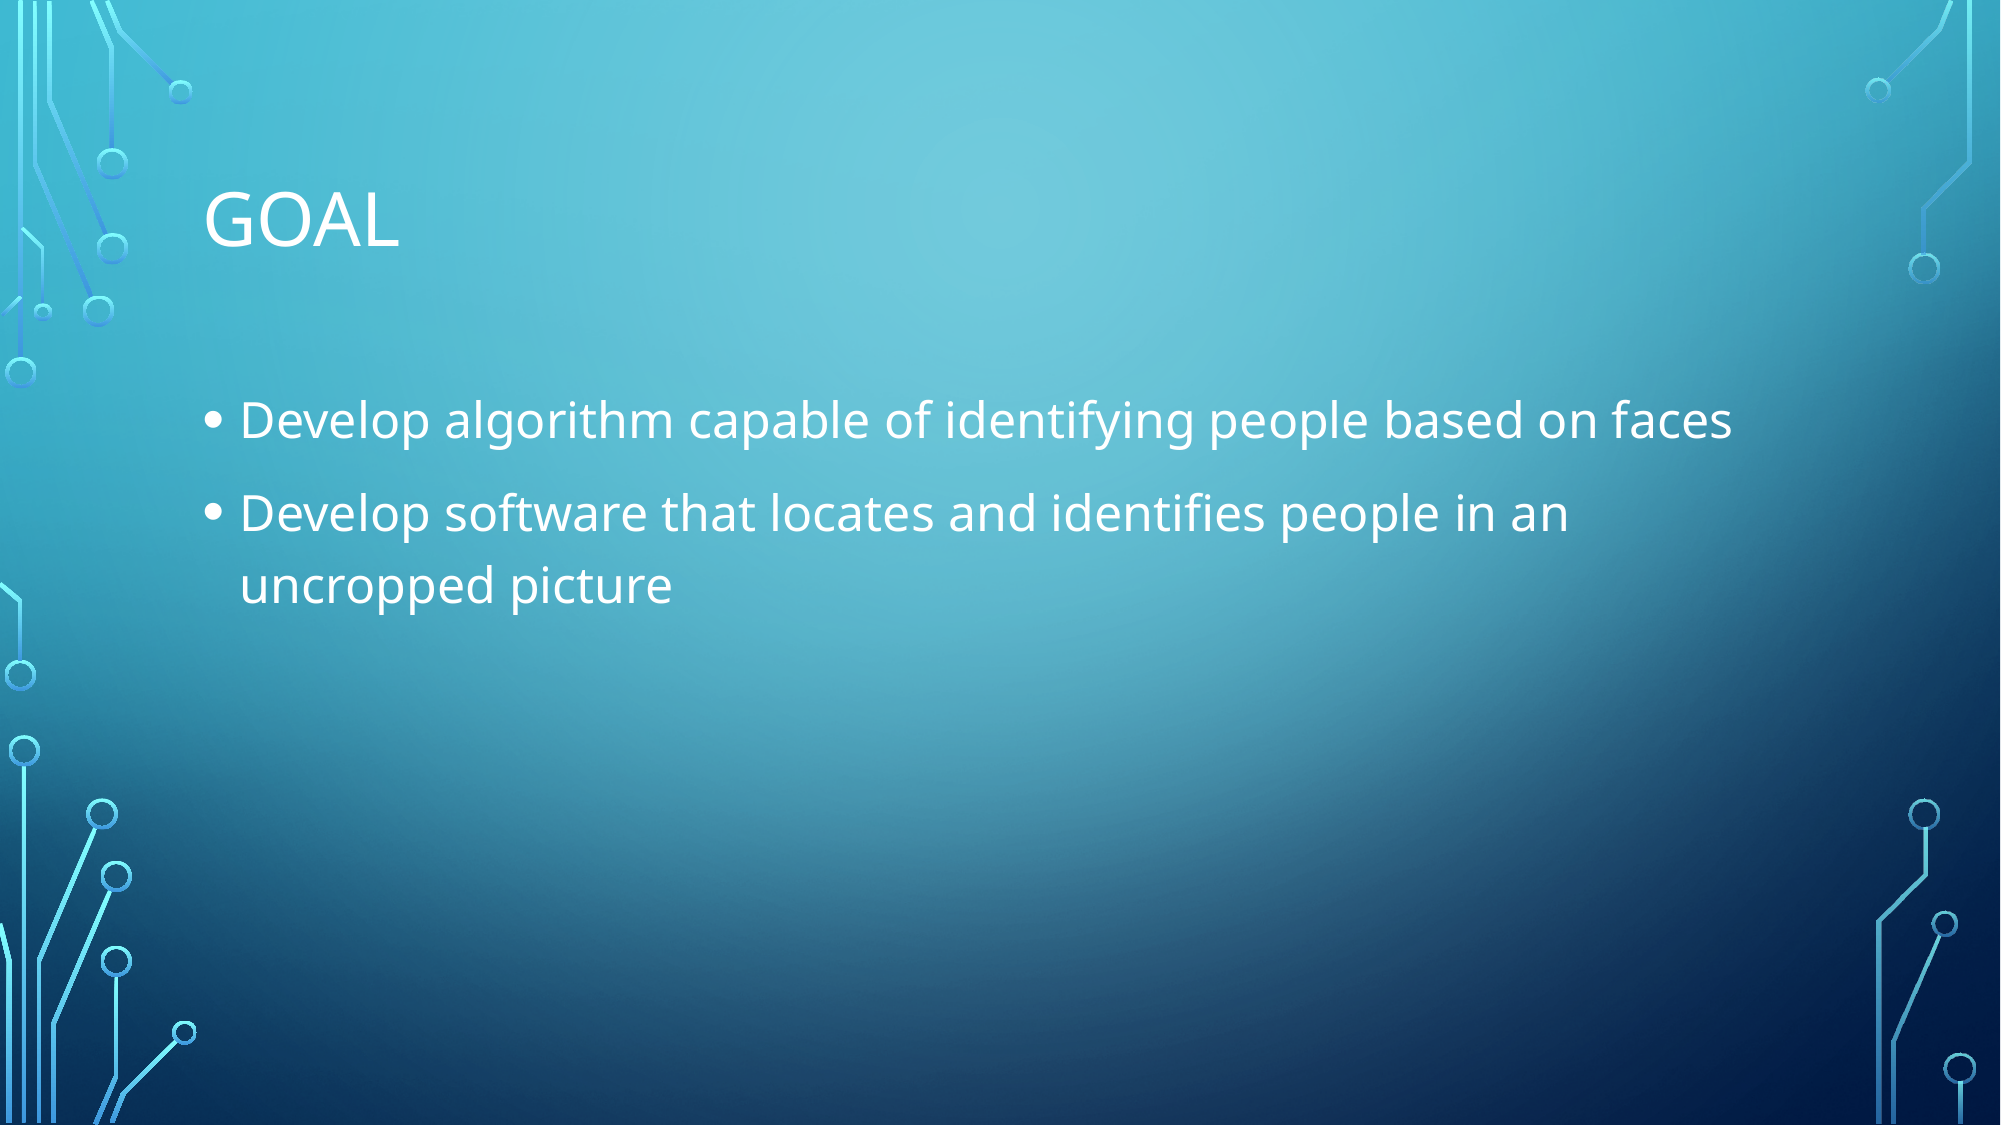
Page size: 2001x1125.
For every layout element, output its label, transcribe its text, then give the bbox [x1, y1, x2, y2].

list Develop algorithm capable of identifying people based on faces Develop software that locates and identifies people in an uncropped picture [187, 369, 1813, 950]
title Goal [187, 101, 1813, 344]
